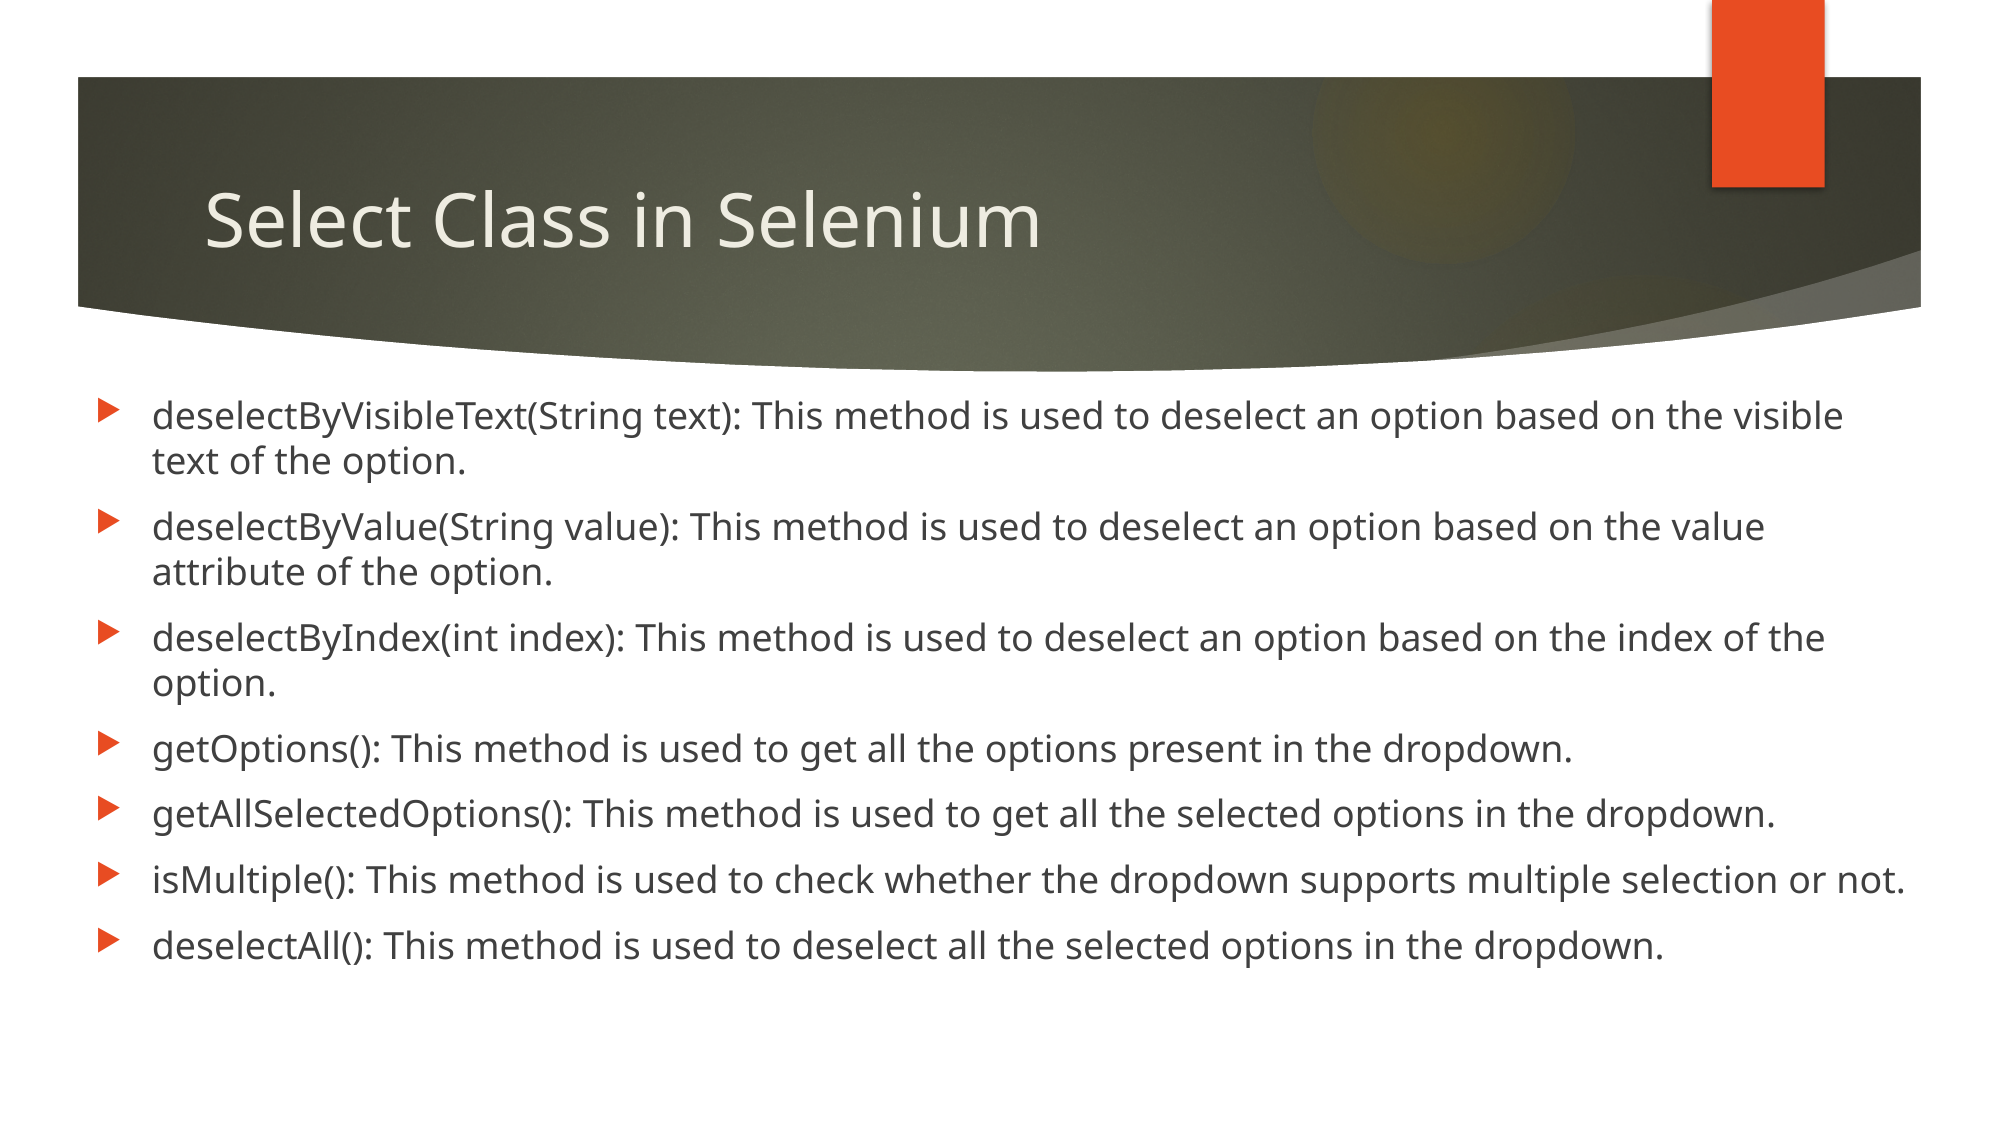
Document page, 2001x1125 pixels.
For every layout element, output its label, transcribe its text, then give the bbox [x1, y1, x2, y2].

list deselectByVisibleText(String text): This method is used to deselect an option based on the visible text of the option. deselectByValue(String value): This method is used to deselect an option based on the value attribute of the option. deselectByIndex(int index): This method is used to deselect an option based on the index of the option. getOptions(): This method is used to get all the options present in the dropdown. getAllSelectedOptions(): This method is used to get all the selected options in the dropdown. isMultiple(): This method is used to check whether the dropdown supports multiple selection or not. deselectAll(): This method is used to deselect all the selected options in the dropdown. [80, 384, 1924, 1084]
title Select Class in Selenium [189, 159, 1627, 276]
